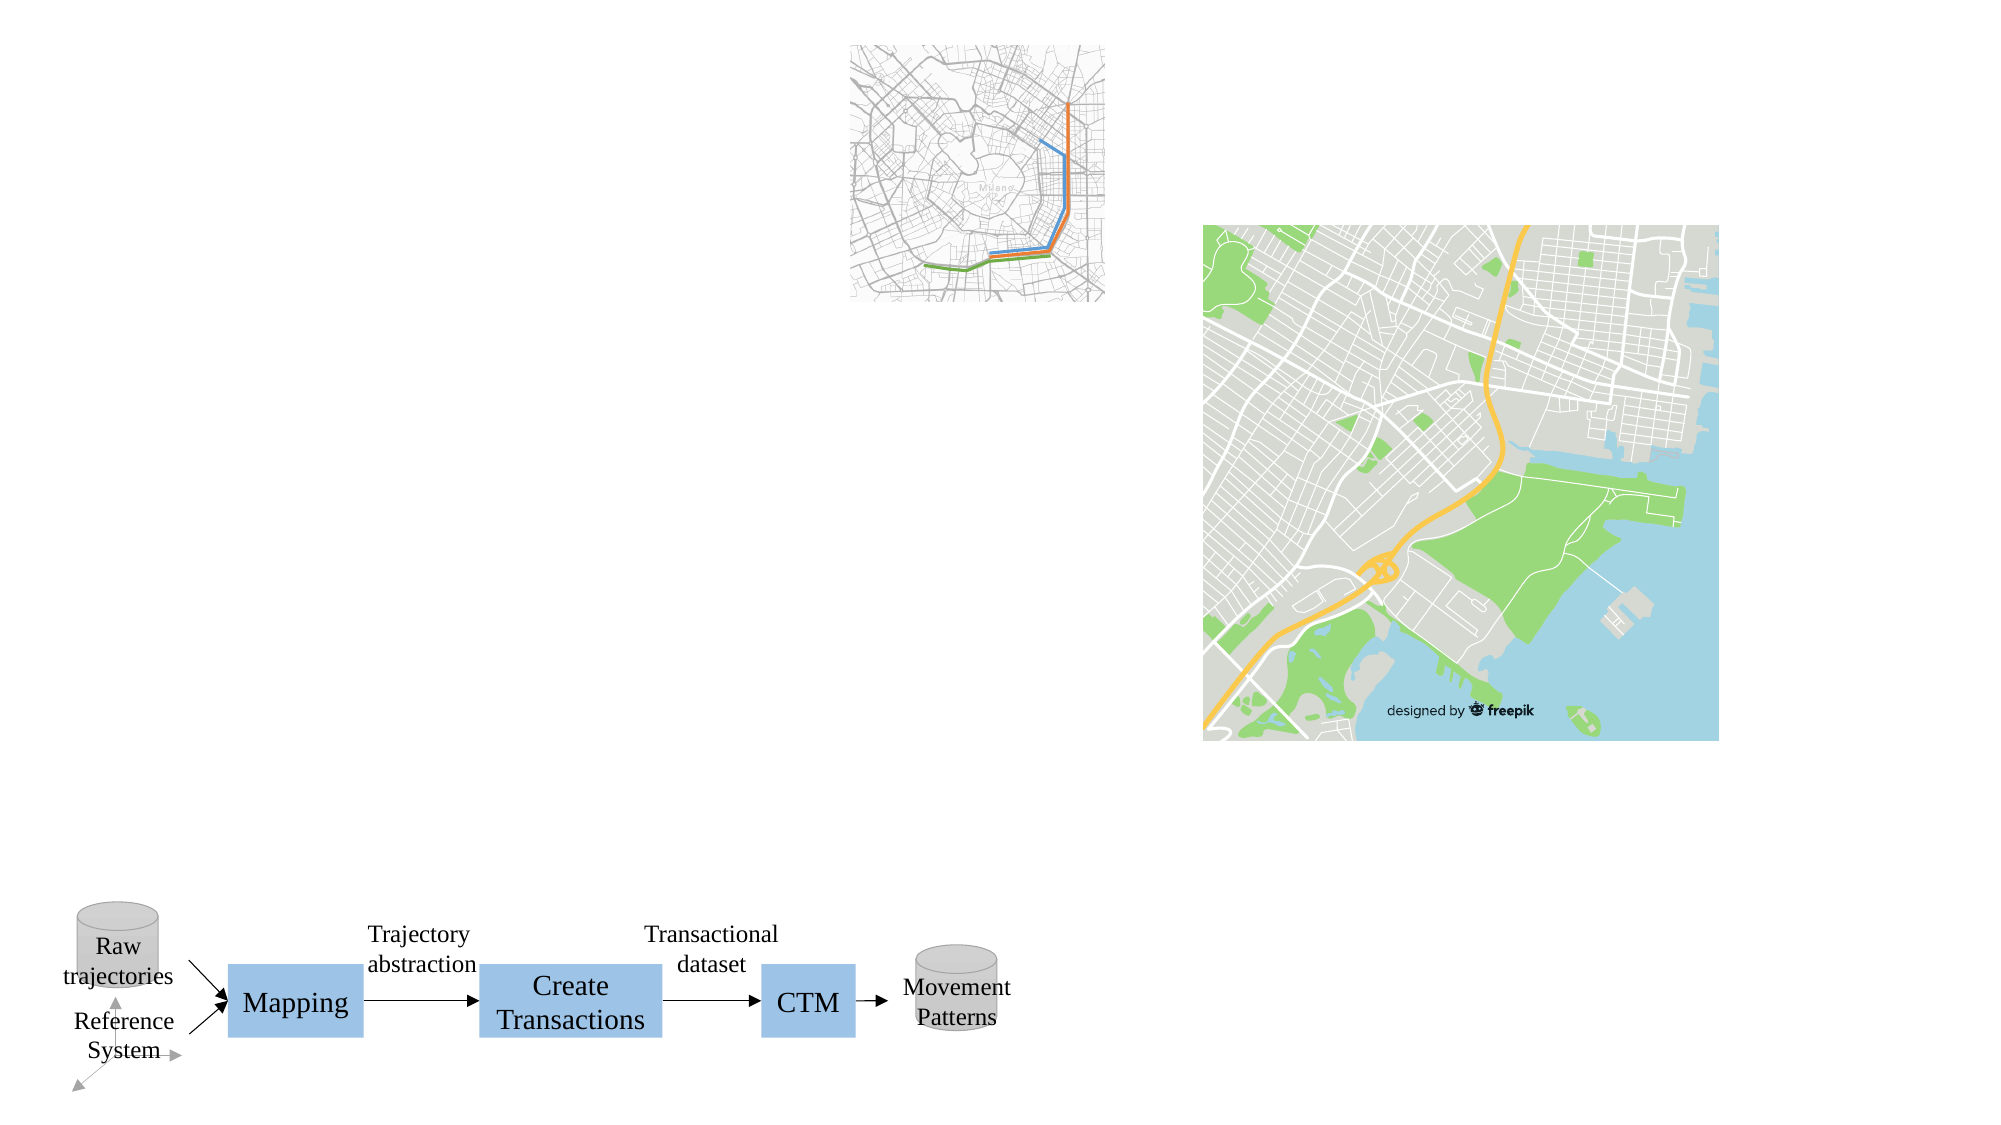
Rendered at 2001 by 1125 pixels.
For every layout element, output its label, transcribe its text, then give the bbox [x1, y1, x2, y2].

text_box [886, 944, 1027, 1040]
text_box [191, 1001, 228, 1035]
text_box CTM [761, 964, 856, 1038]
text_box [191, 960, 228, 1001]
text_box Transactional dataset [629, 910, 795, 985]
picture [1203, 225, 1721, 743]
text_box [57, 996, 191, 1092]
text_box Mapping [227, 964, 364, 1038]
text_box Trajectory abstraction [352, 910, 492, 985]
picture [850, 45, 1105, 302]
text_box Create Transactions [479, 964, 663, 1038]
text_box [46, 901, 191, 999]
